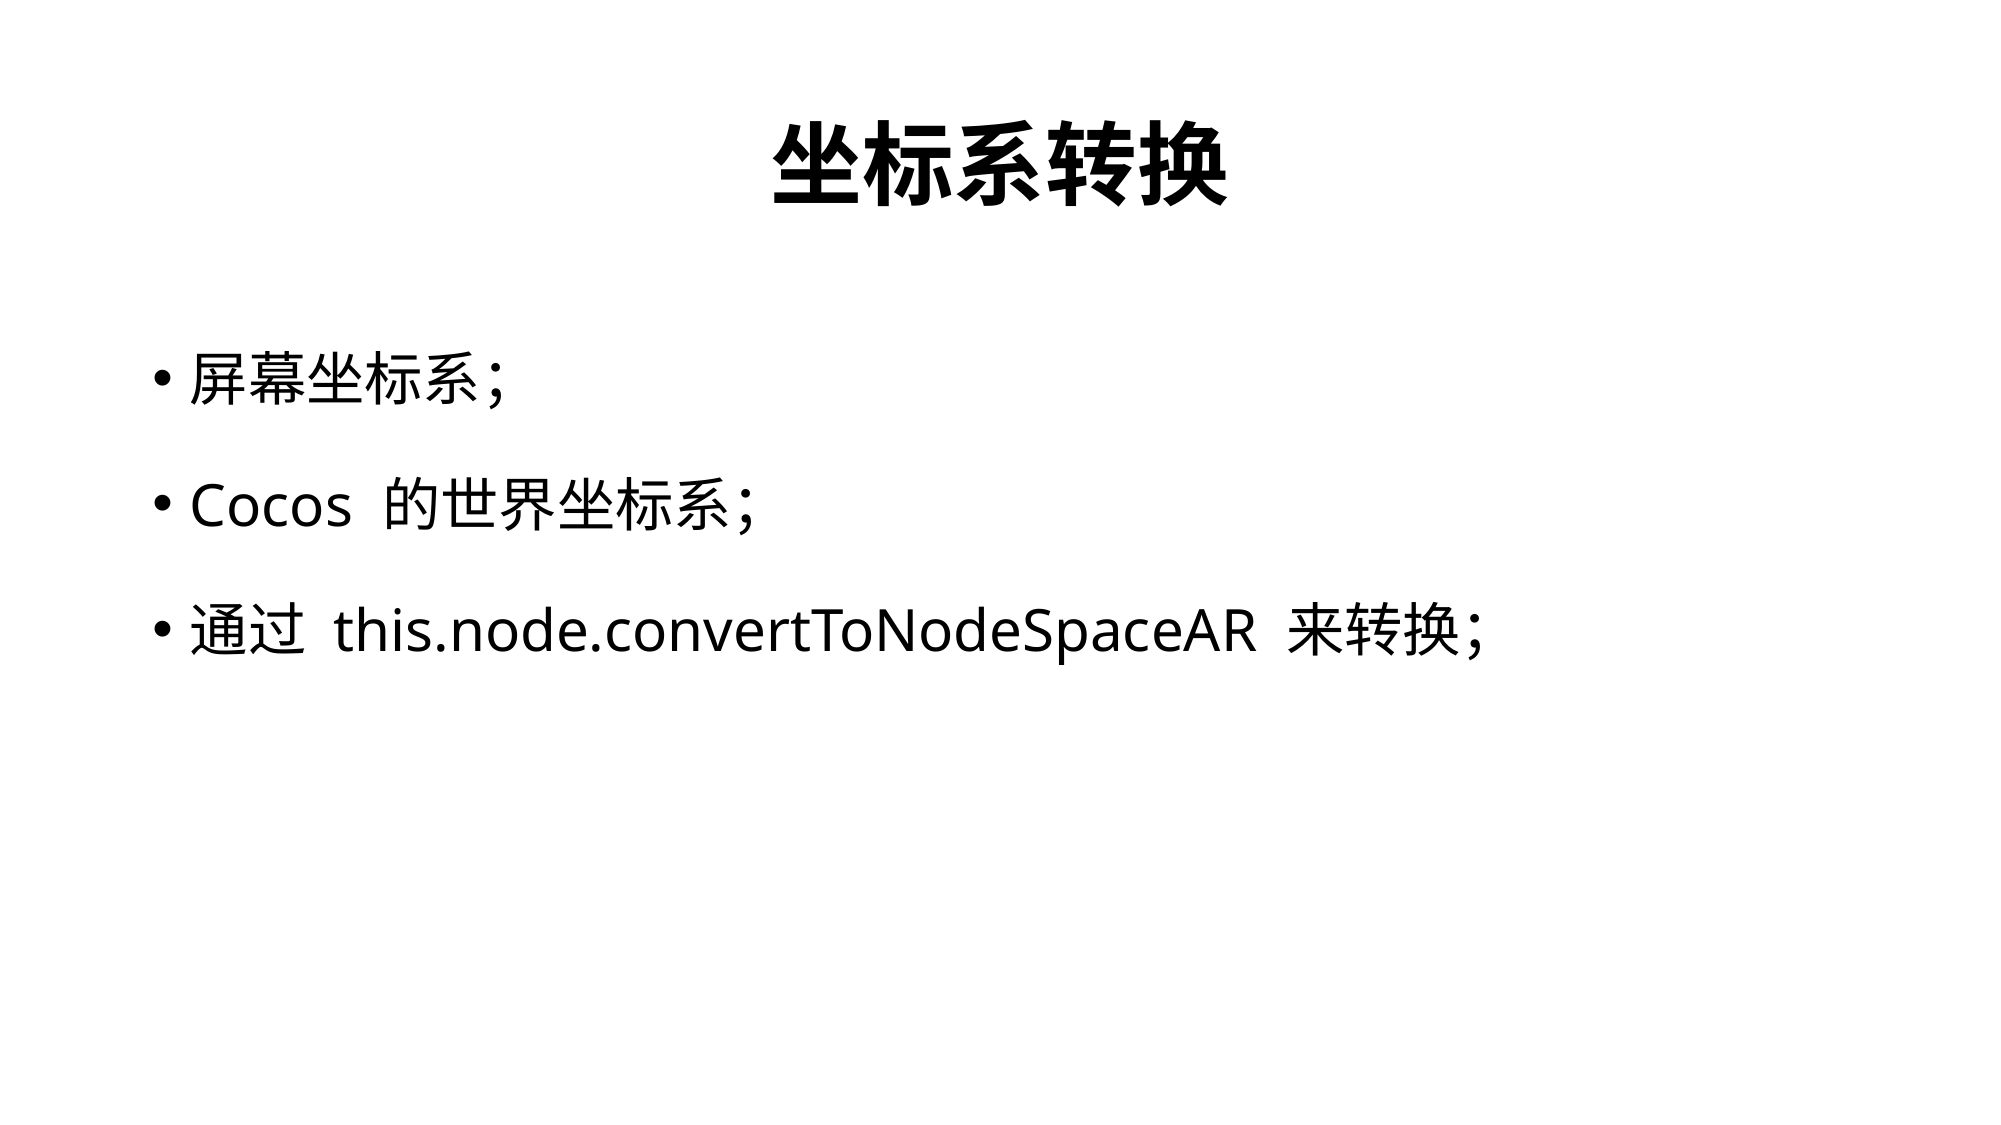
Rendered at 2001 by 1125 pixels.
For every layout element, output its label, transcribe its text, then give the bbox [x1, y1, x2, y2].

list 屏幕坐标系； Cocos 的世界坐标系； 通过 this.node.convertToNodeSpaceAR 来转换； [137, 299, 1863, 1014]
title 坐标系转换 [137, 59, 1863, 278]
